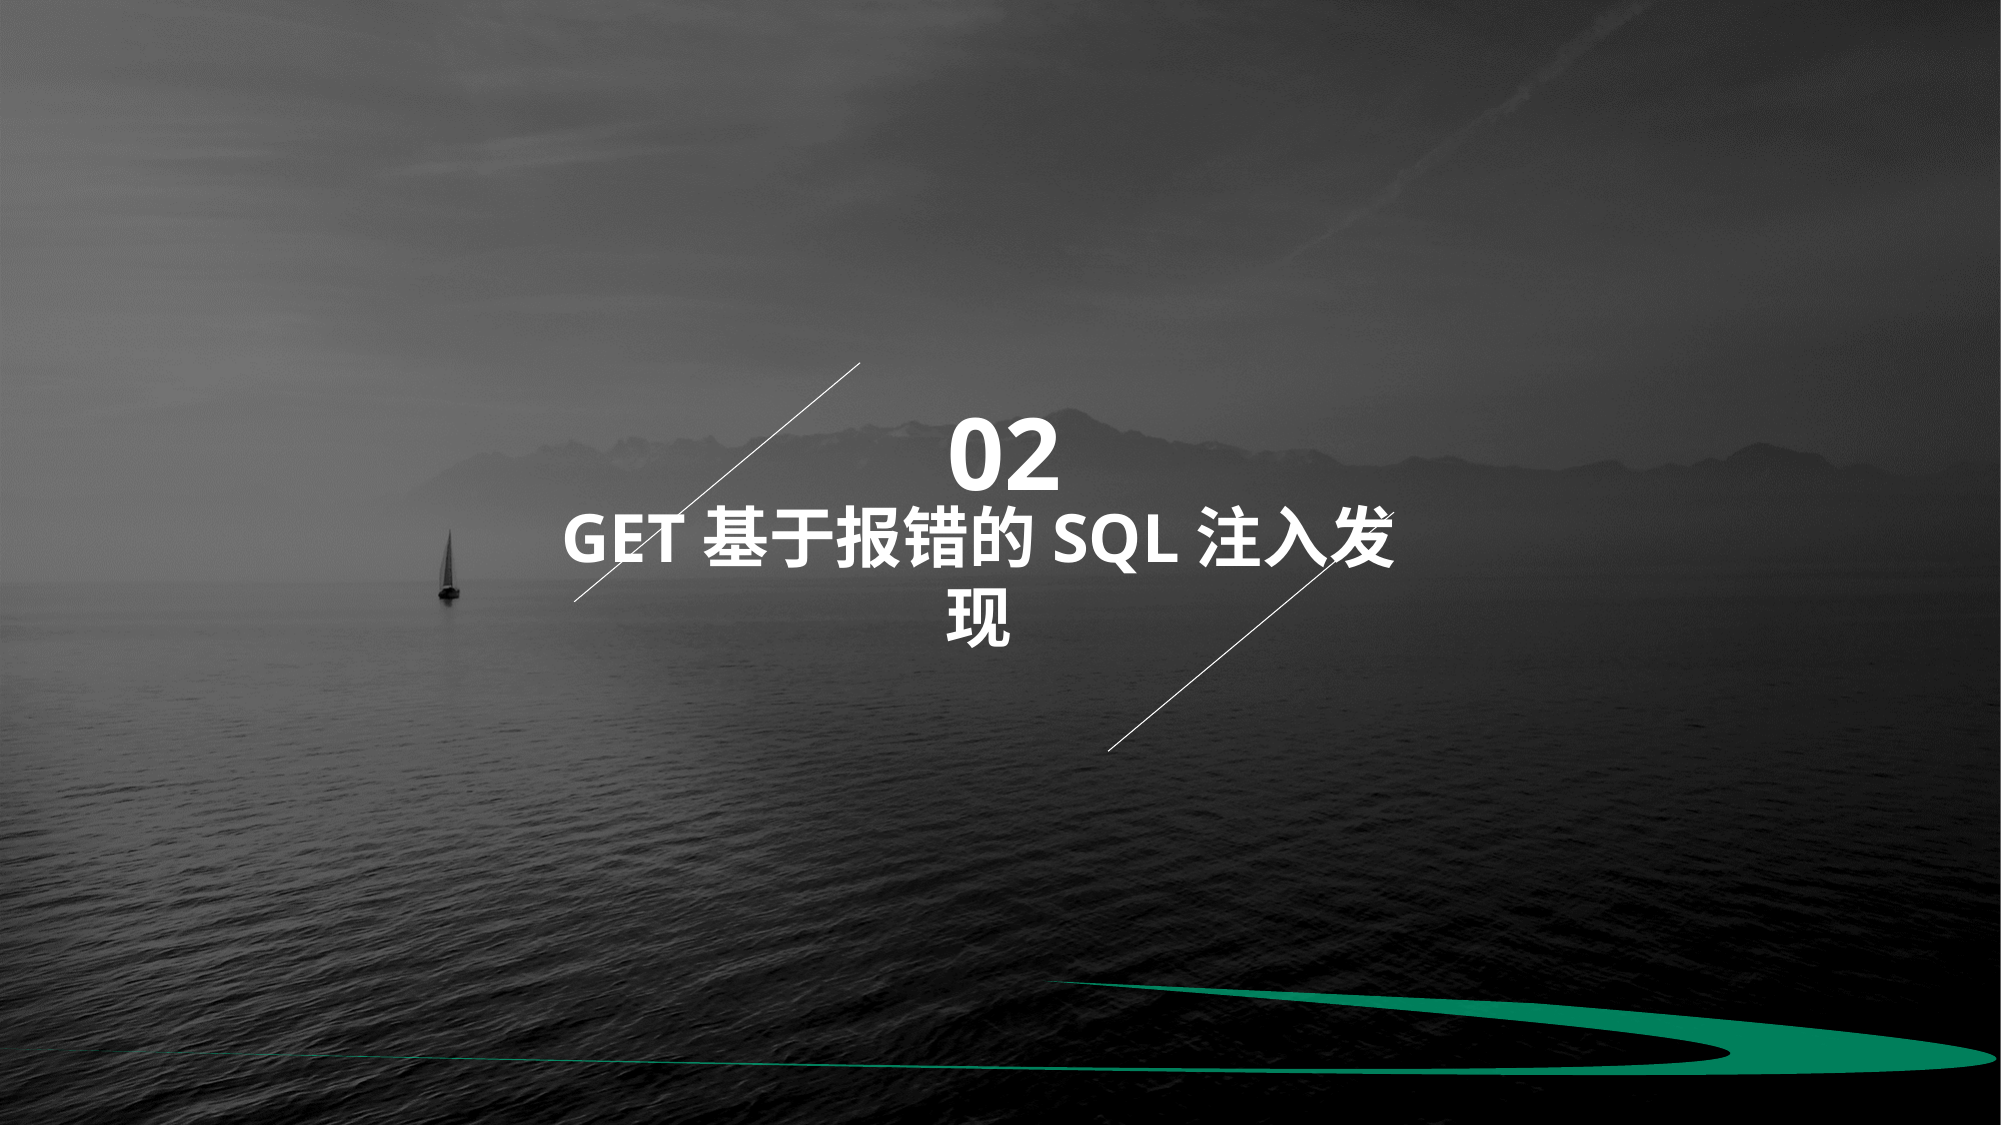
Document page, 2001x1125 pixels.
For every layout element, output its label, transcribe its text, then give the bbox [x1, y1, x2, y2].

picture [0, 0, 2001, 1125]
title GET基于报错的SQL注入发现 [517, 518, 1441, 633]
text_box 02 [932, 382, 1108, 518]
